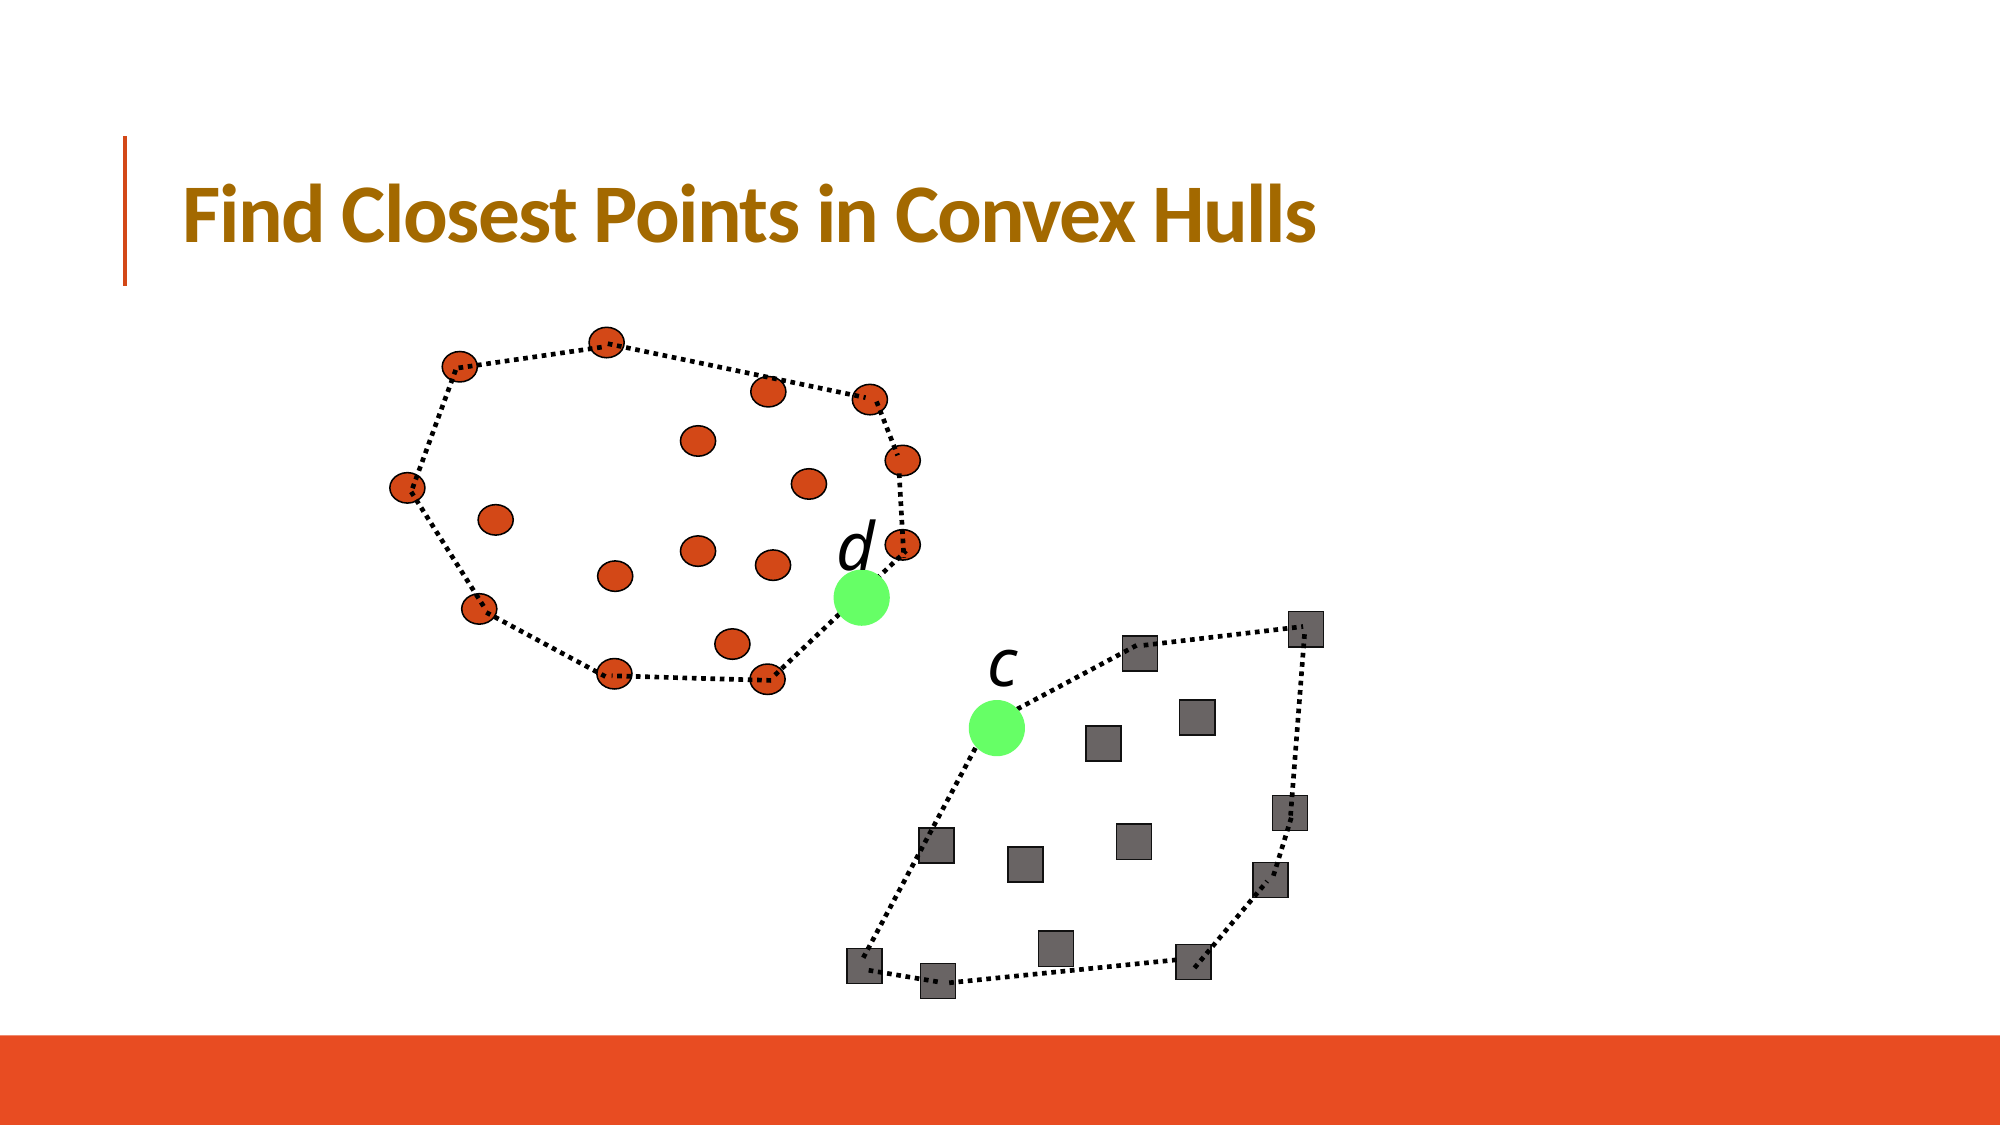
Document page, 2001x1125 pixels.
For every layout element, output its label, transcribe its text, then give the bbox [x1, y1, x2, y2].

text_box [885, 445, 921, 476]
text_box [1179, 699, 1215, 736]
text_box [971, 708, 1023, 754]
text_box [755, 549, 791, 581]
text_box [1253, 862, 1289, 898]
text_box [389, 472, 425, 504]
text_box [750, 376, 786, 407]
text_box [1122, 635, 1158, 672]
text_box [596, 658, 633, 689]
text_box [918, 828, 954, 864]
text_box [597, 560, 633, 592]
text_box [478, 504, 514, 536]
text_box [750, 664, 786, 695]
text_box [1175, 944, 1211, 980]
text_box [714, 628, 751, 660]
text_box [1116, 824, 1152, 860]
text_box c [973, 612, 1033, 708]
title Find Closest Points in Convex Hulls [168, 96, 1763, 342]
text_box [589, 327, 625, 358]
text_box [1038, 931, 1074, 967]
text_box [442, 351, 478, 382]
text_box [846, 948, 882, 984]
text_box [1272, 795, 1308, 831]
text_box [1288, 611, 1324, 647]
text_box d [821, 496, 890, 592]
text_box [852, 384, 888, 415]
text_box [680, 425, 716, 457]
text_box [920, 963, 956, 999]
text_box [1085, 725, 1122, 761]
text_box [890, 529, 921, 561]
text_box [461, 593, 497, 625]
text_box [835, 592, 888, 624]
text_box [1007, 846, 1043, 882]
text_box [791, 468, 827, 500]
text_box [680, 535, 716, 567]
